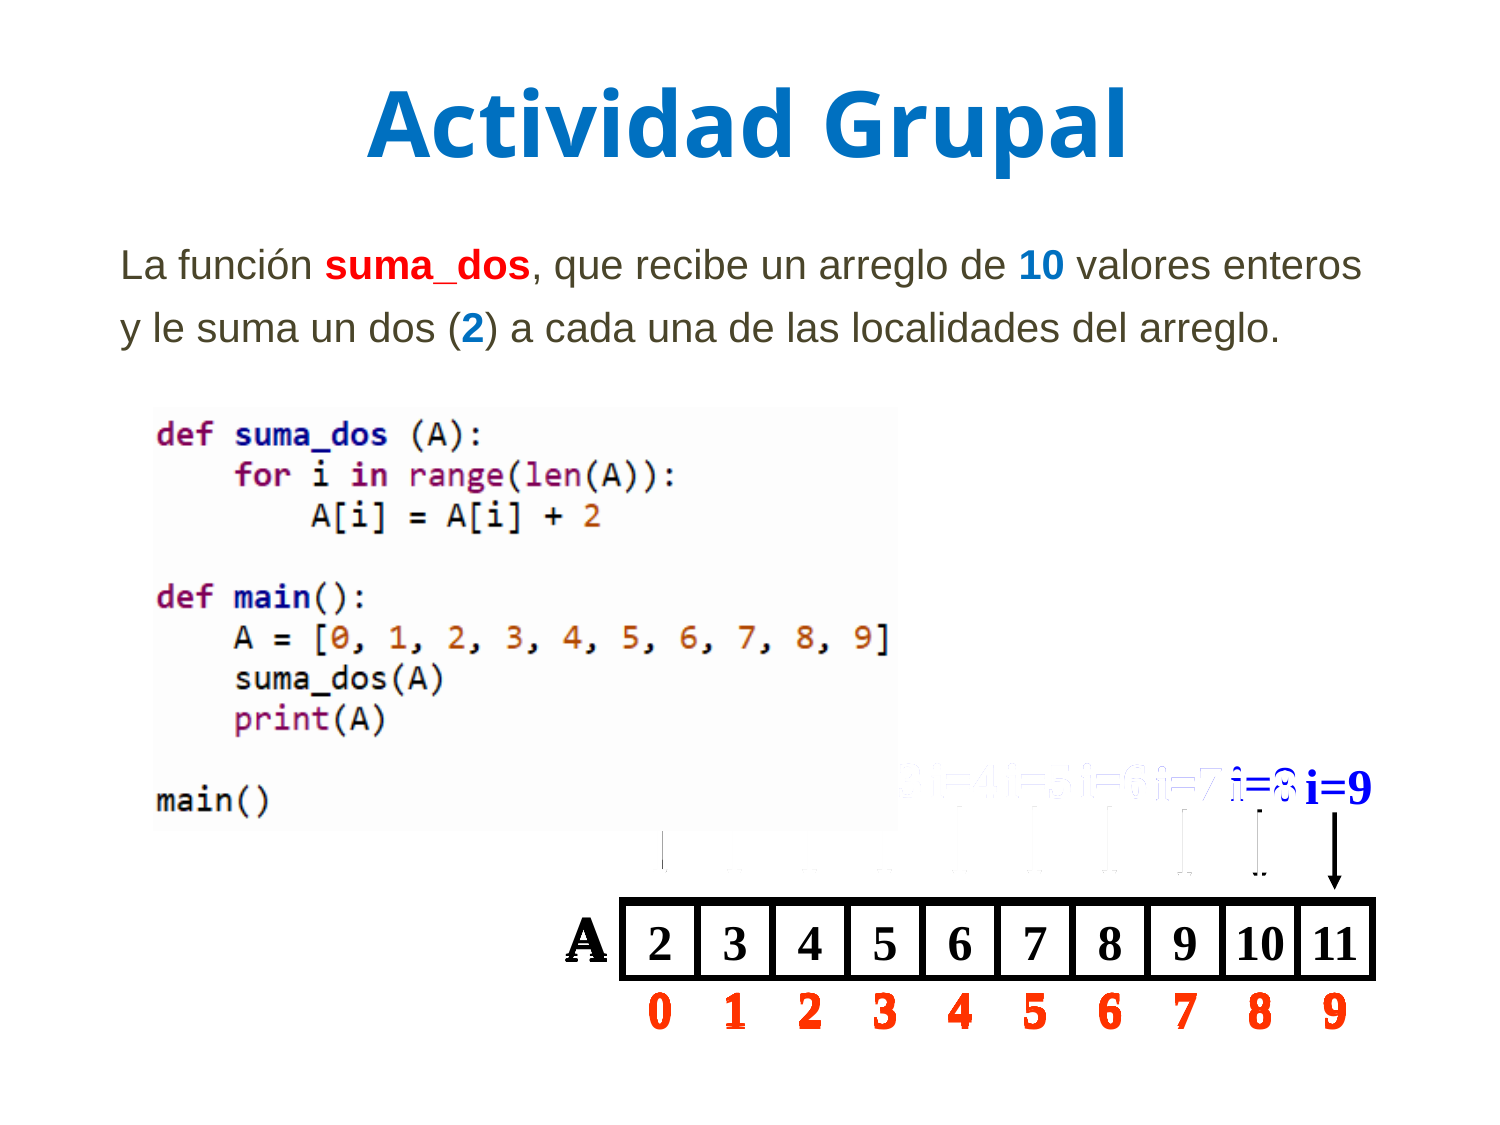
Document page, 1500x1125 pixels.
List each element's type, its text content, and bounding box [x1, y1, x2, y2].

list La función suma_dos, que recibe un arreglo de 10 valores enteros y le suma un dos (2) a cada una de las localidades del arreglo. [105, 218, 1381, 894]
text_box Actividad Grupal [276, 45, 1223, 197]
picture [152, 407, 899, 831]
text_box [549, 743, 1388, 1048]
